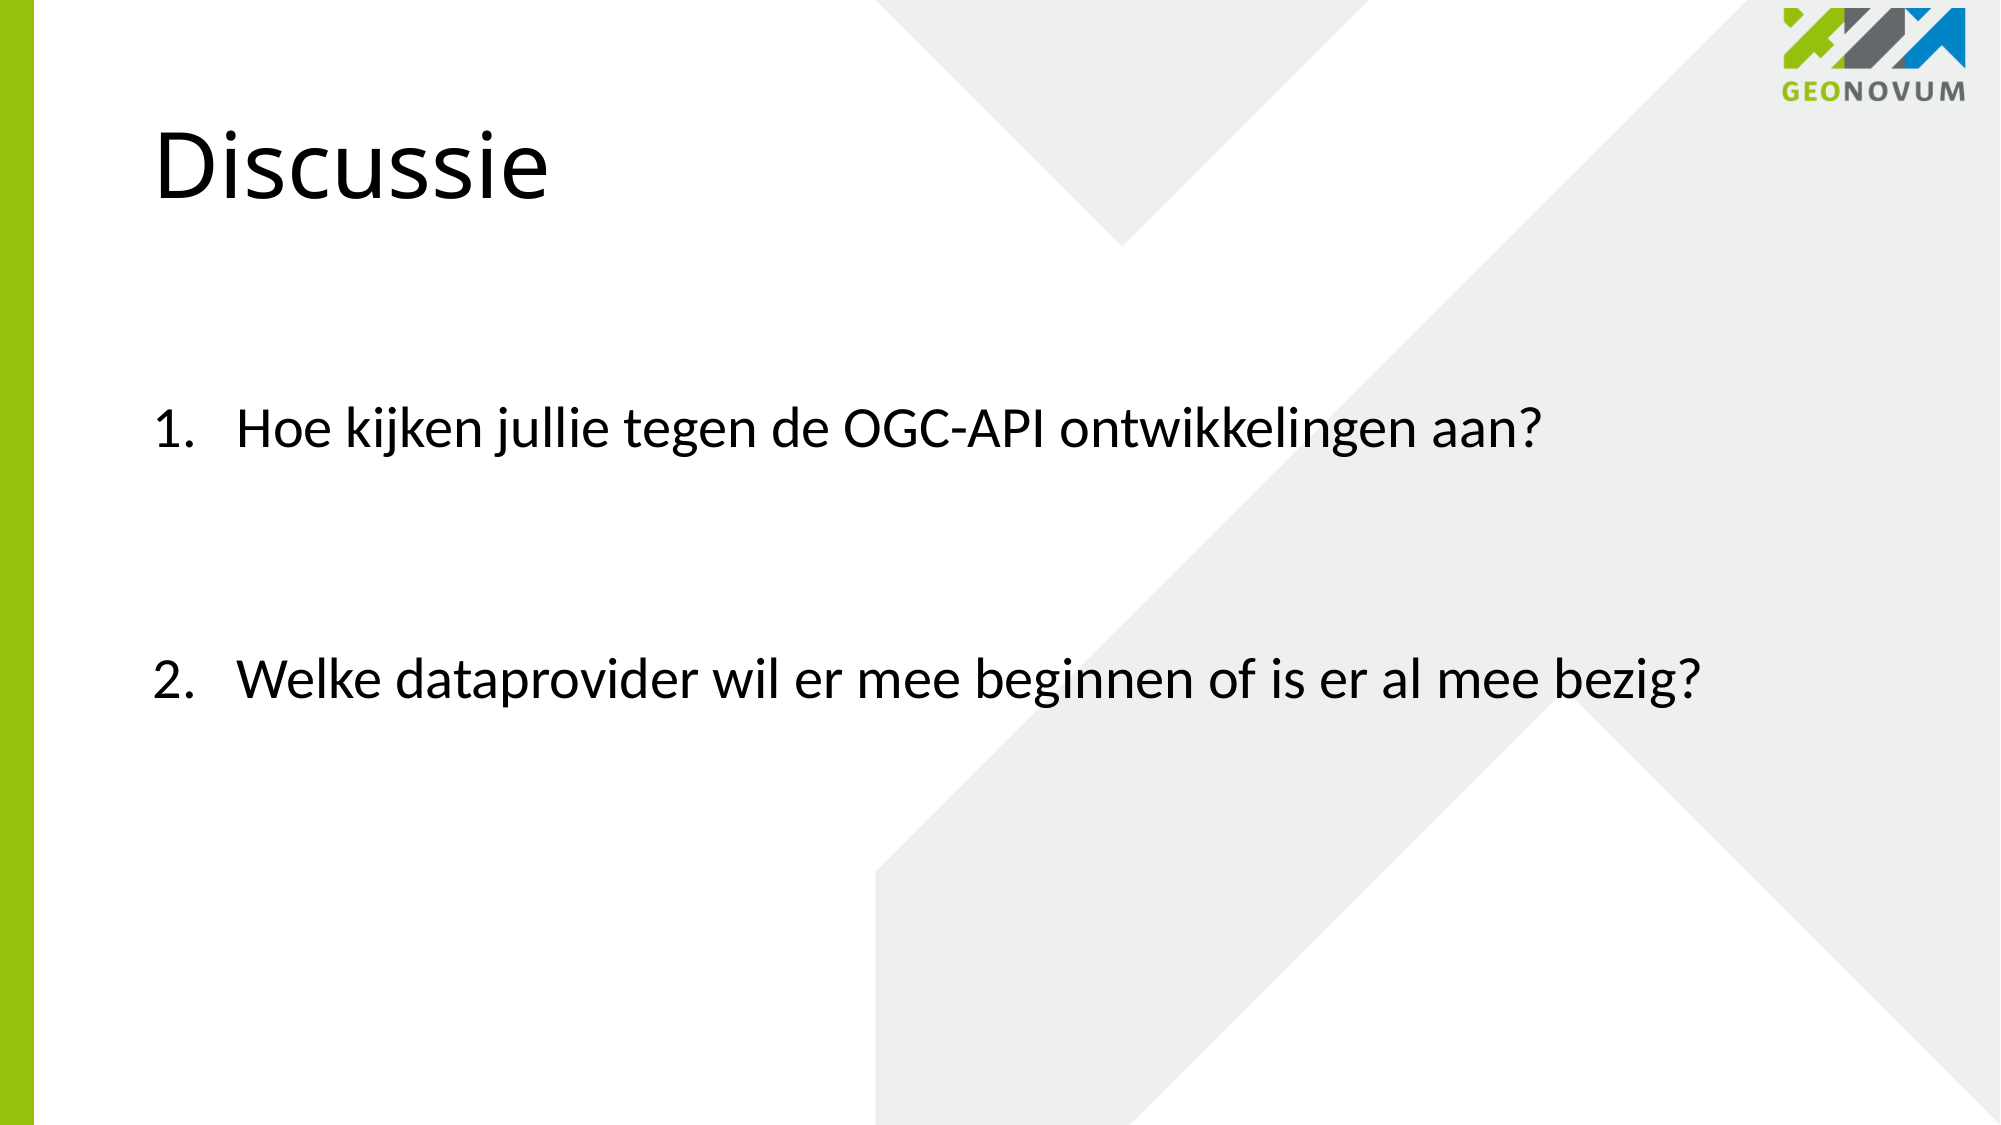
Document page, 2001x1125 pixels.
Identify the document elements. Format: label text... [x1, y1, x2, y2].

picture [0, 0, 2001, 1125]
list Hoe kijken jullie tegen de OGC-API ontwikkelingen aan? Welke dataprovider wil er mee beginnen of is er al mee bezig? [137, 299, 1863, 1014]
title Discussie [137, 59, 1863, 278]
